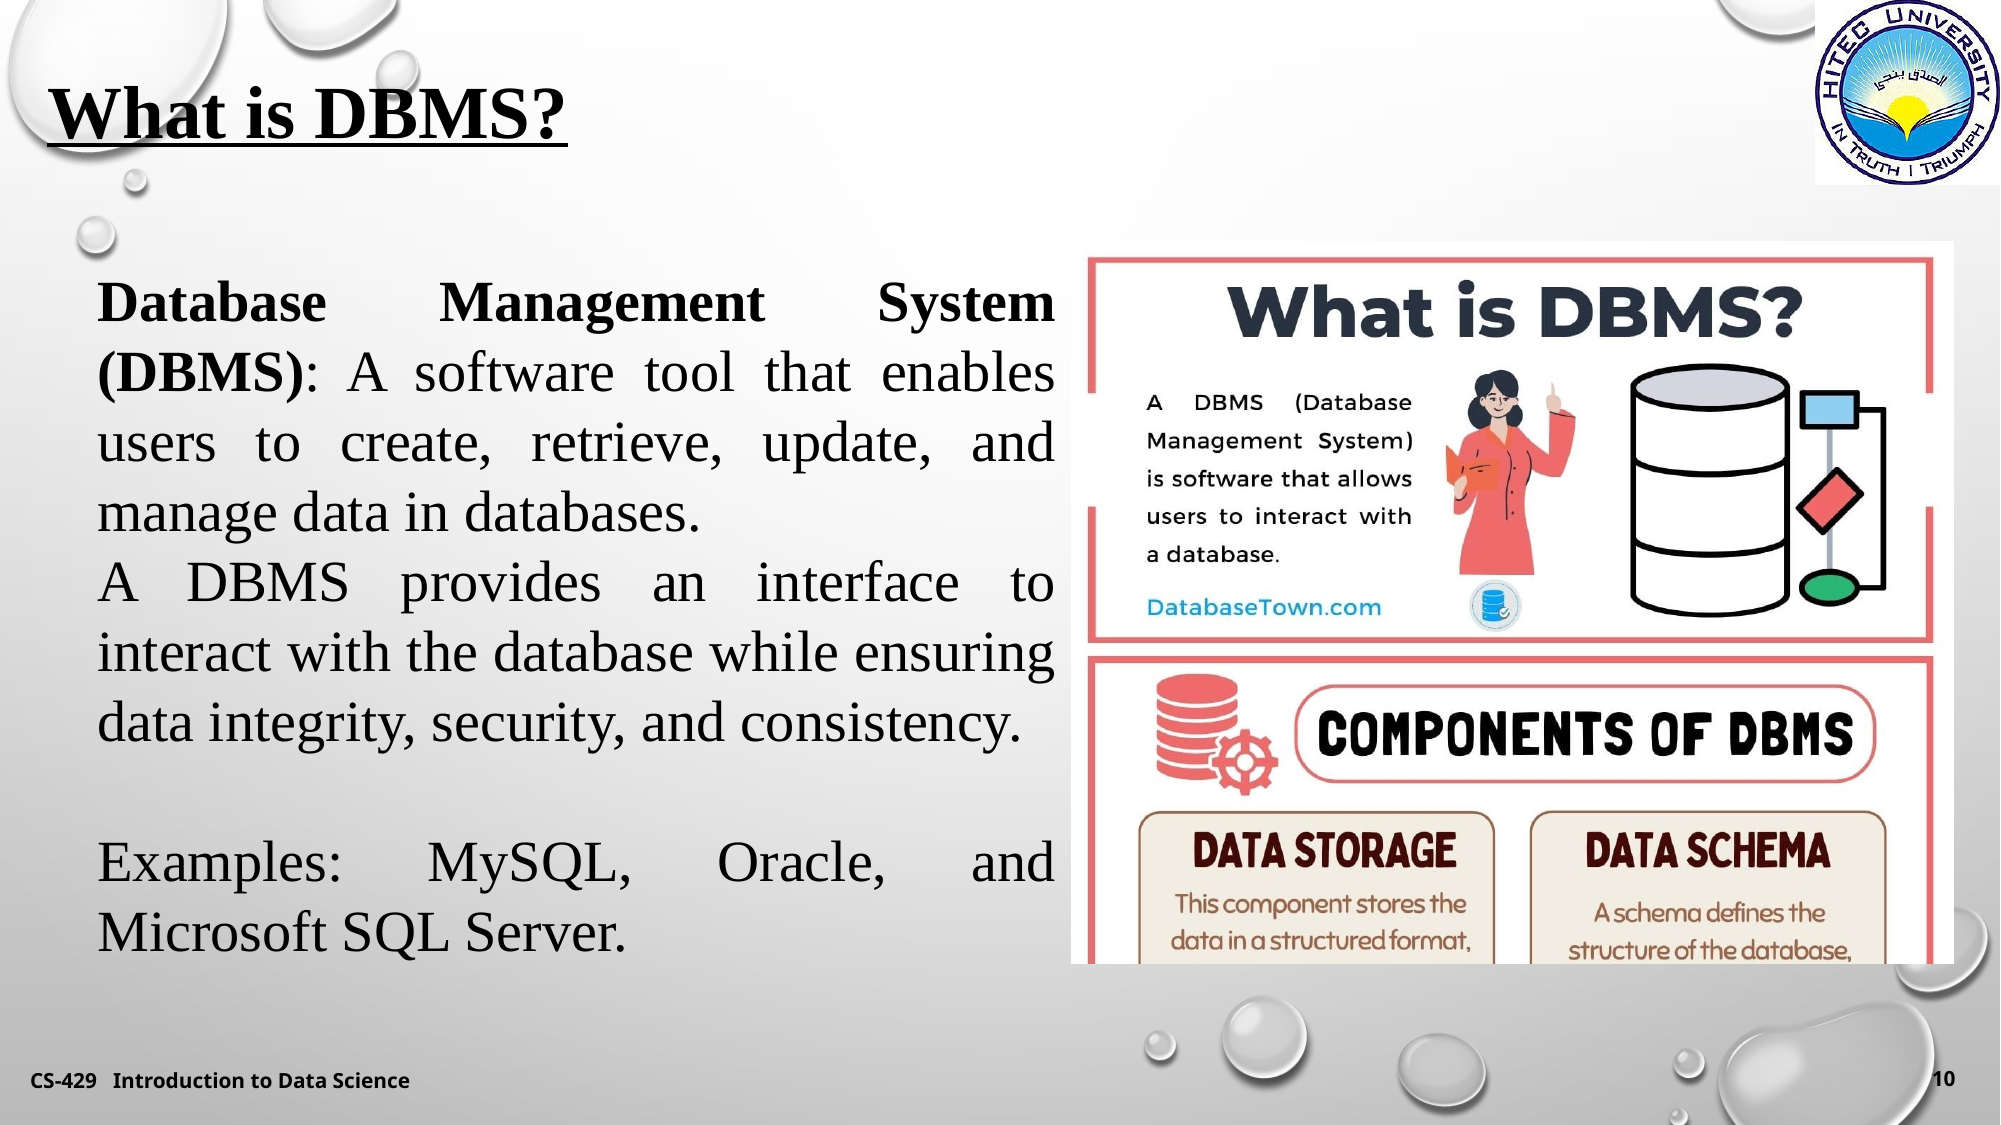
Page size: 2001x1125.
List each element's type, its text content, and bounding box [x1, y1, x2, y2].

slide_number 10 [1845, 1050, 1971, 1110]
picture [0, 0, 2000, 1125]
text_box What is DBMS? [32, 56, 1809, 162]
footer CS-429 Introduction to Data Science [15, 1050, 1110, 1110]
text_box Database Management System (DBMS): A software tool that enables users to create, retrieve, update, and manage data in databases. A DBMS provides an interface to interact with the database while ensuring data integrity, security, and consistency. Examples: MySQL, Oracle, and Microsoft SQL Server. [82, 256, 1072, 1041]
